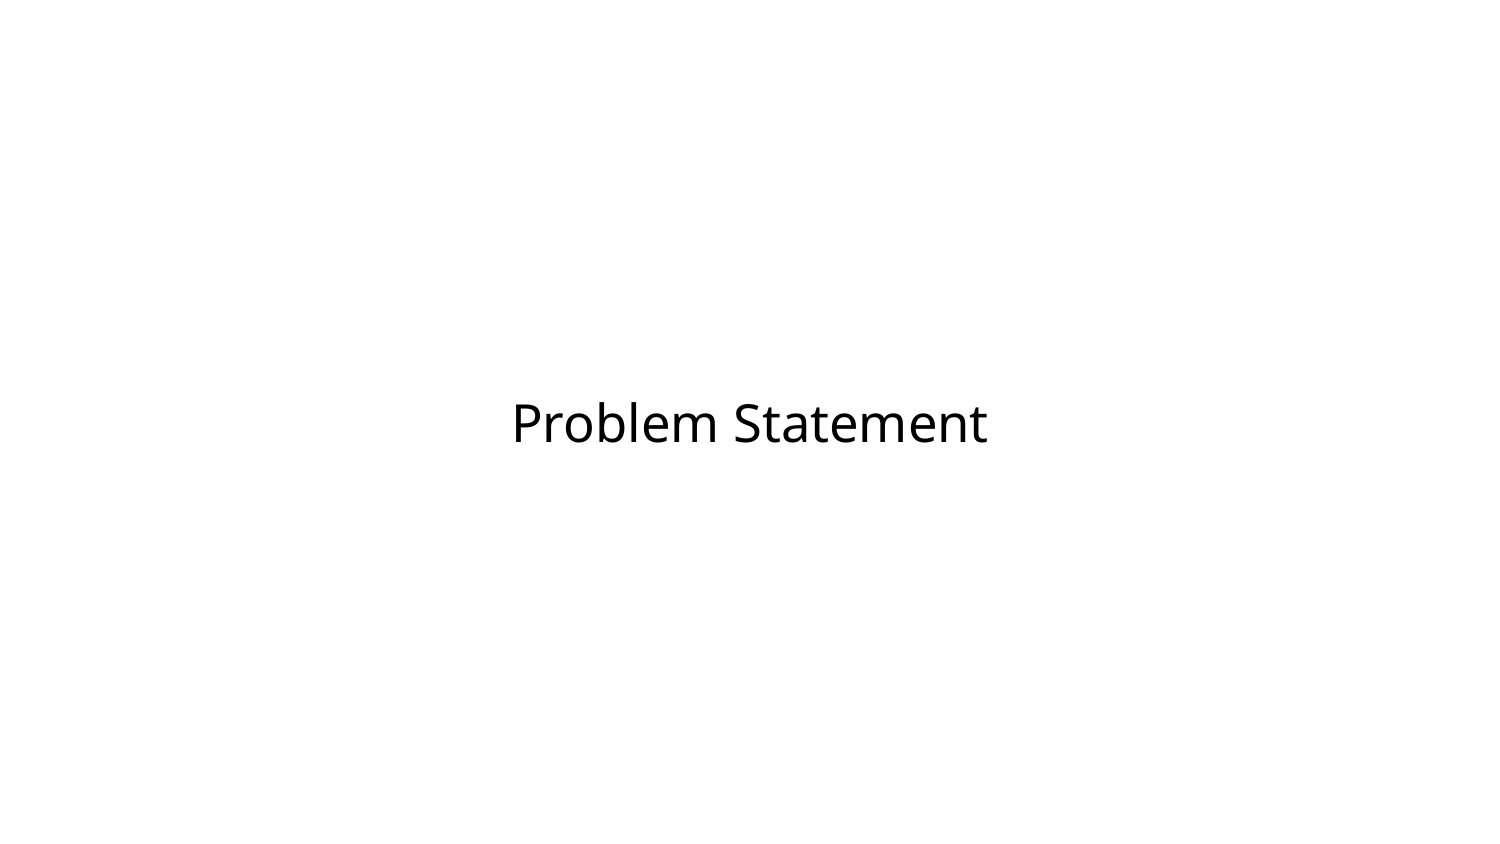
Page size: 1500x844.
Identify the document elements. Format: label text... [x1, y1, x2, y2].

title Problem Statement [484, 374, 1016, 469]
